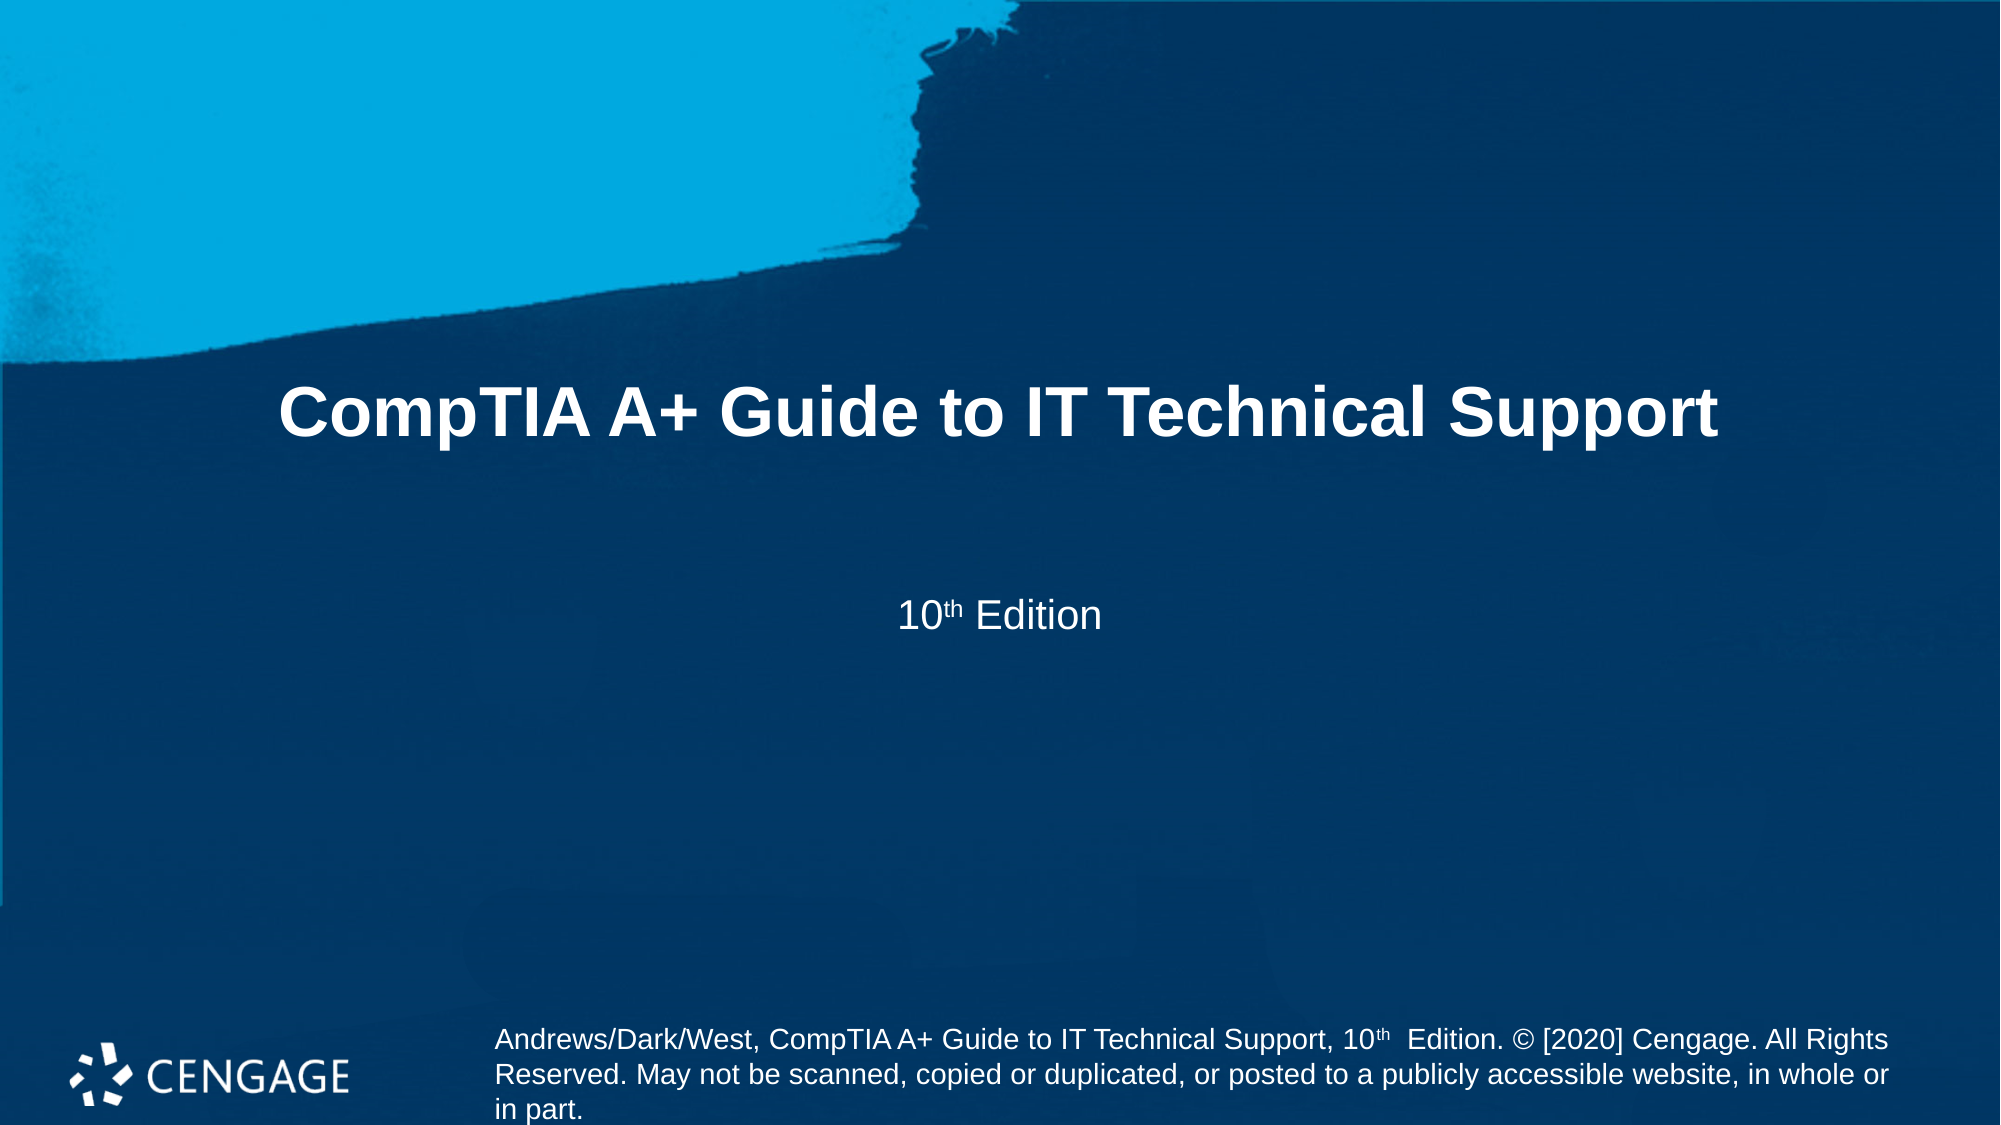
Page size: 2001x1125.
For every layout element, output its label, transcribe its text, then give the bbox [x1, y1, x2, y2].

footer Andrews/Dark/West, CompTIA A+ Guide to IT Technical Support, 10th Edition. © [2020] Cengage. All Rights Reserved. May not be scanned, copied or duplicated, or posted to a publicly accessible website, in whole or in part. [479, 1042, 1924, 1103]
title CompTIA A+ Guide to IT Technical Support [137, 375, 1863, 488]
picture [925, 43, 946, 52]
picture [0, 2, 2000, 1125]
list 10th Edition [798, 593, 1202, 692]
